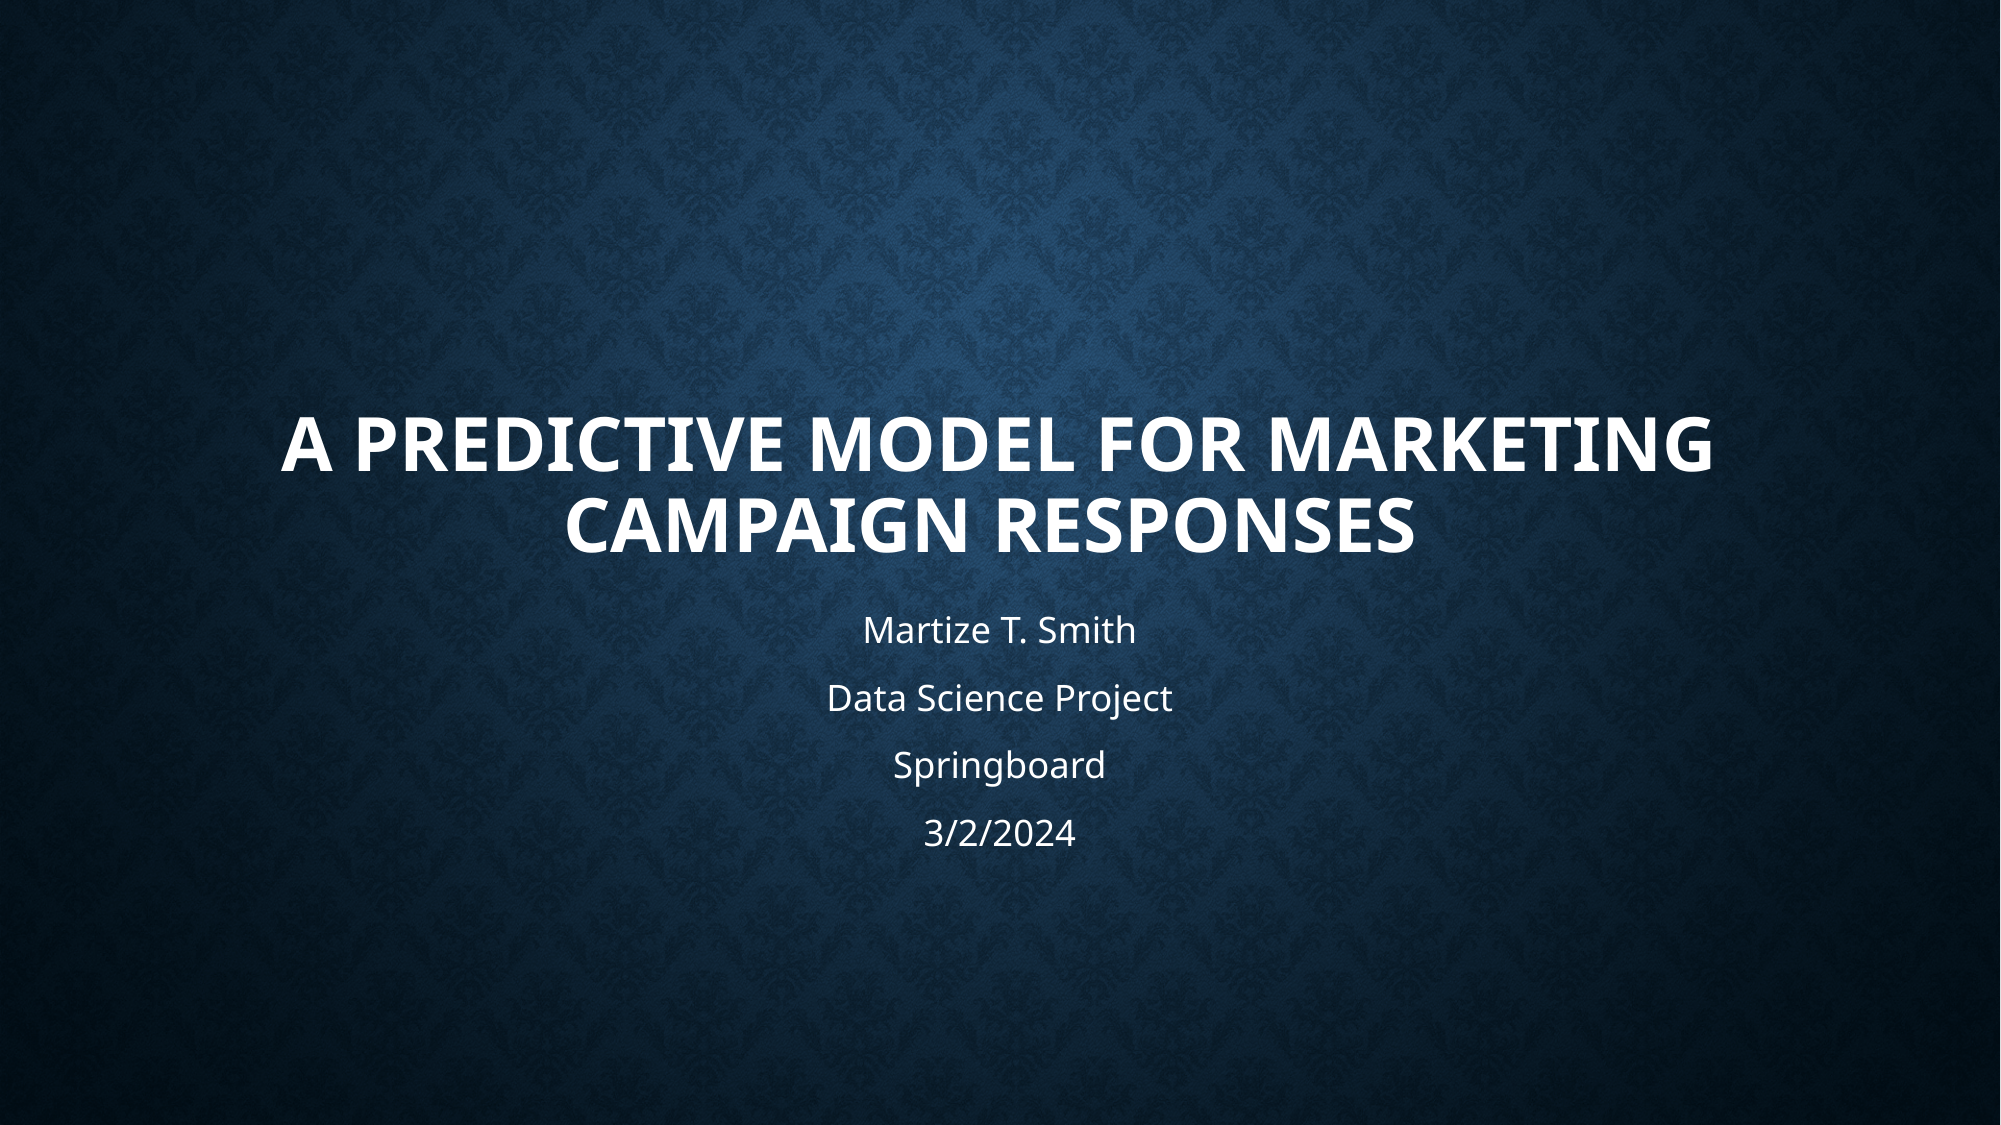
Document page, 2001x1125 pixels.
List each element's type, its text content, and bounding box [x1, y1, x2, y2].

subtitle Martize T. Smith Data Science Project Springboard 3/2/2024 [261, 590, 1739, 863]
title A Predictive Model for Marketing Campaign Responses [261, 184, 1739, 576]
